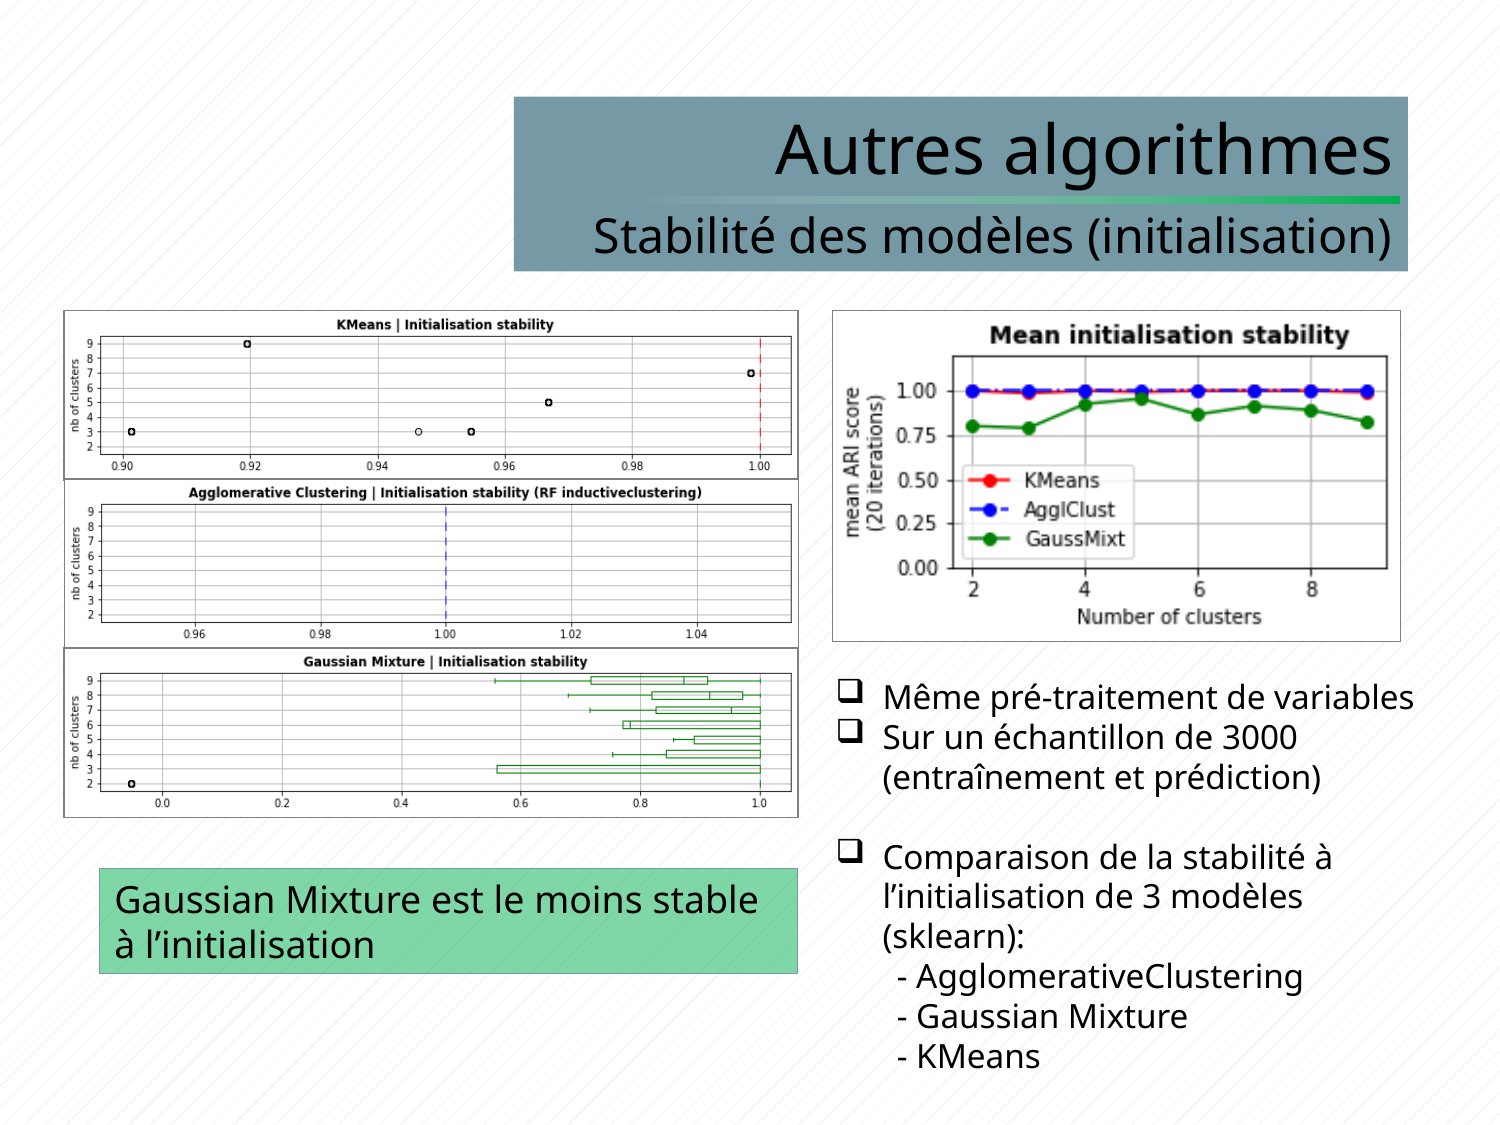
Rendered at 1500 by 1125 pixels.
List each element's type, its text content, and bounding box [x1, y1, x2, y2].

footer [472, 1042, 1028, 1103]
text_box Gaussian Mixture est le moins stable à l’initialisation [99, 868, 798, 974]
text_box [625, 194, 1402, 206]
title Autres algorithmes Stabilité des modèles (initialisation) [513, 96, 1408, 272]
picture [832, 310, 1400, 642]
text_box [64, 310, 798, 818]
text_box Même pré-traitement de variables Sur un échantillon de 3000 (entraînement et prédiction) Comparaison de la stabilité à l’initialisation de 3 modèles (sklearn): - AgglomerativeClustering - Gaussian Mixture - KMeans [820, 668, 1453, 1083]
slide_number [75, 1042, 425, 1103]
